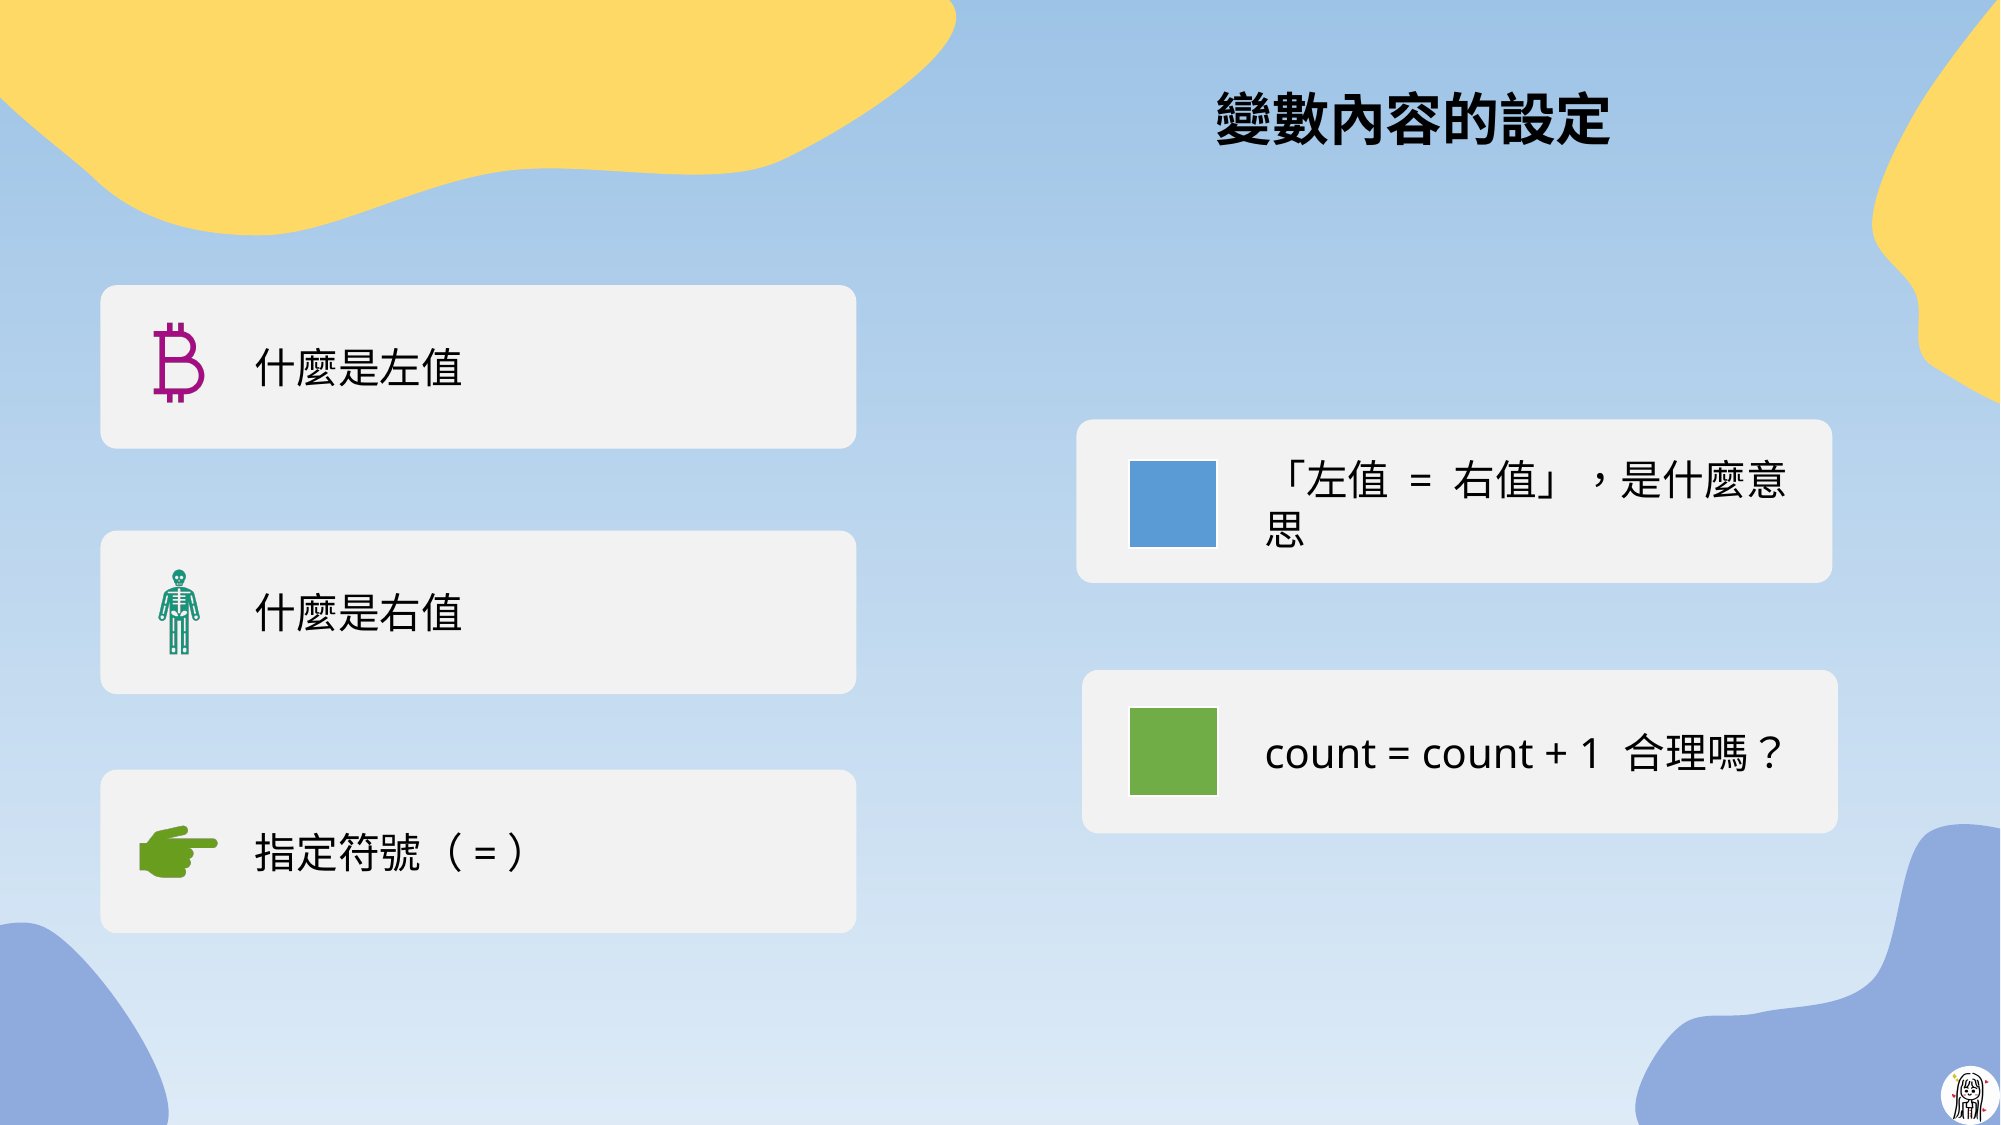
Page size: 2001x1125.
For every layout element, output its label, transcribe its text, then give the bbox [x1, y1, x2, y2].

picture [1940, 1065, 2000, 1125]
slide_number 12 [1412, 1042, 1863, 1103]
title 變數內容的設定 [1200, 83, 1838, 161]
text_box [100, 285, 1838, 934]
